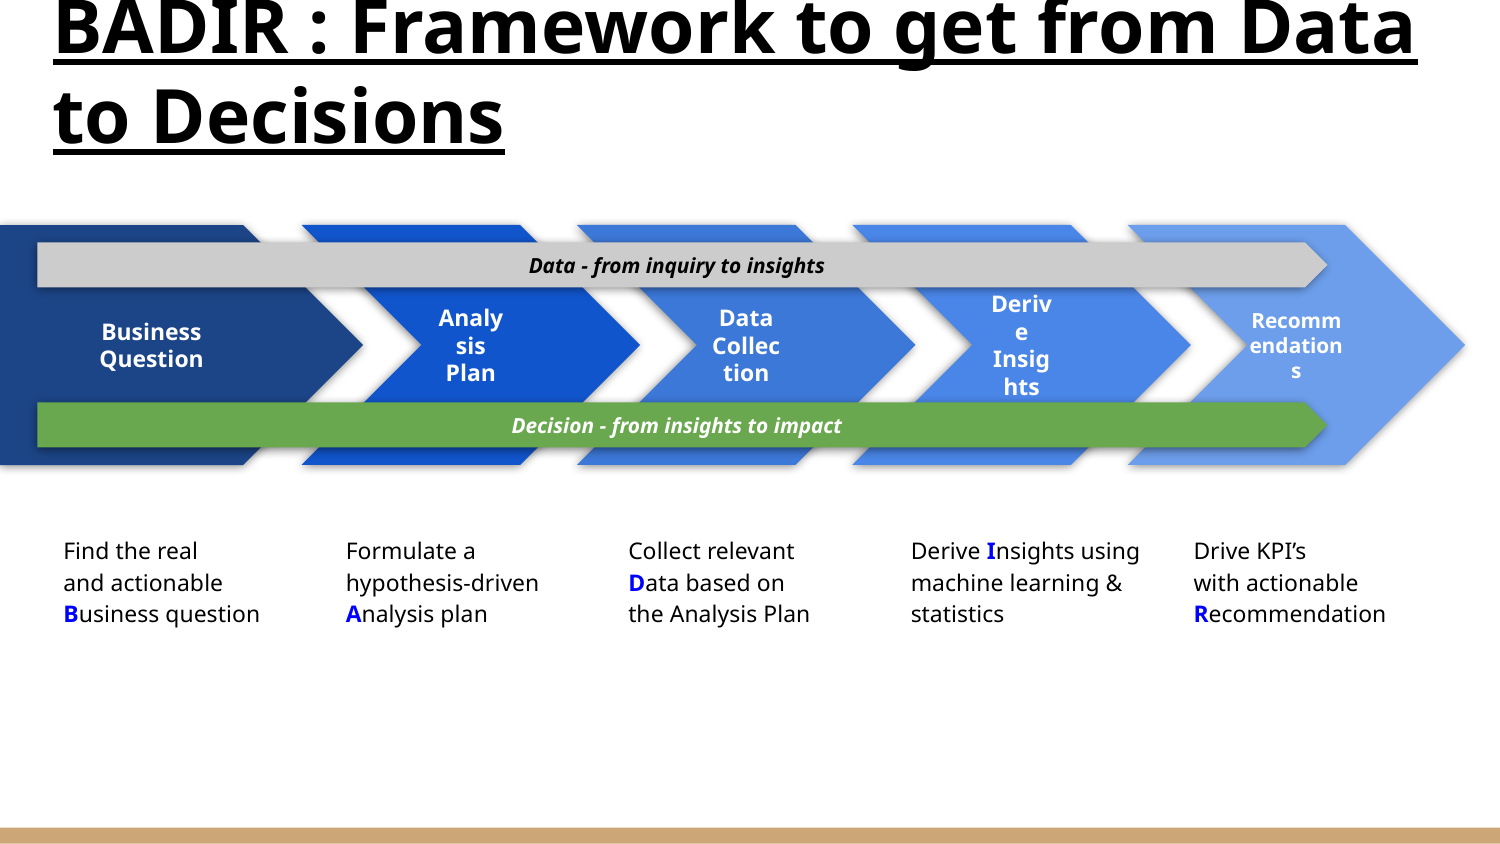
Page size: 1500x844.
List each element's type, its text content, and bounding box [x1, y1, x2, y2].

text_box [852, 224, 1192, 668]
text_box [301, 224, 575, 668]
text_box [0, 224, 300, 668]
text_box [1192, 224, 1466, 668]
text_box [576, 224, 850, 668]
title BADIR : Framework to get from Data to Decisions [37, 37, 1436, 174]
